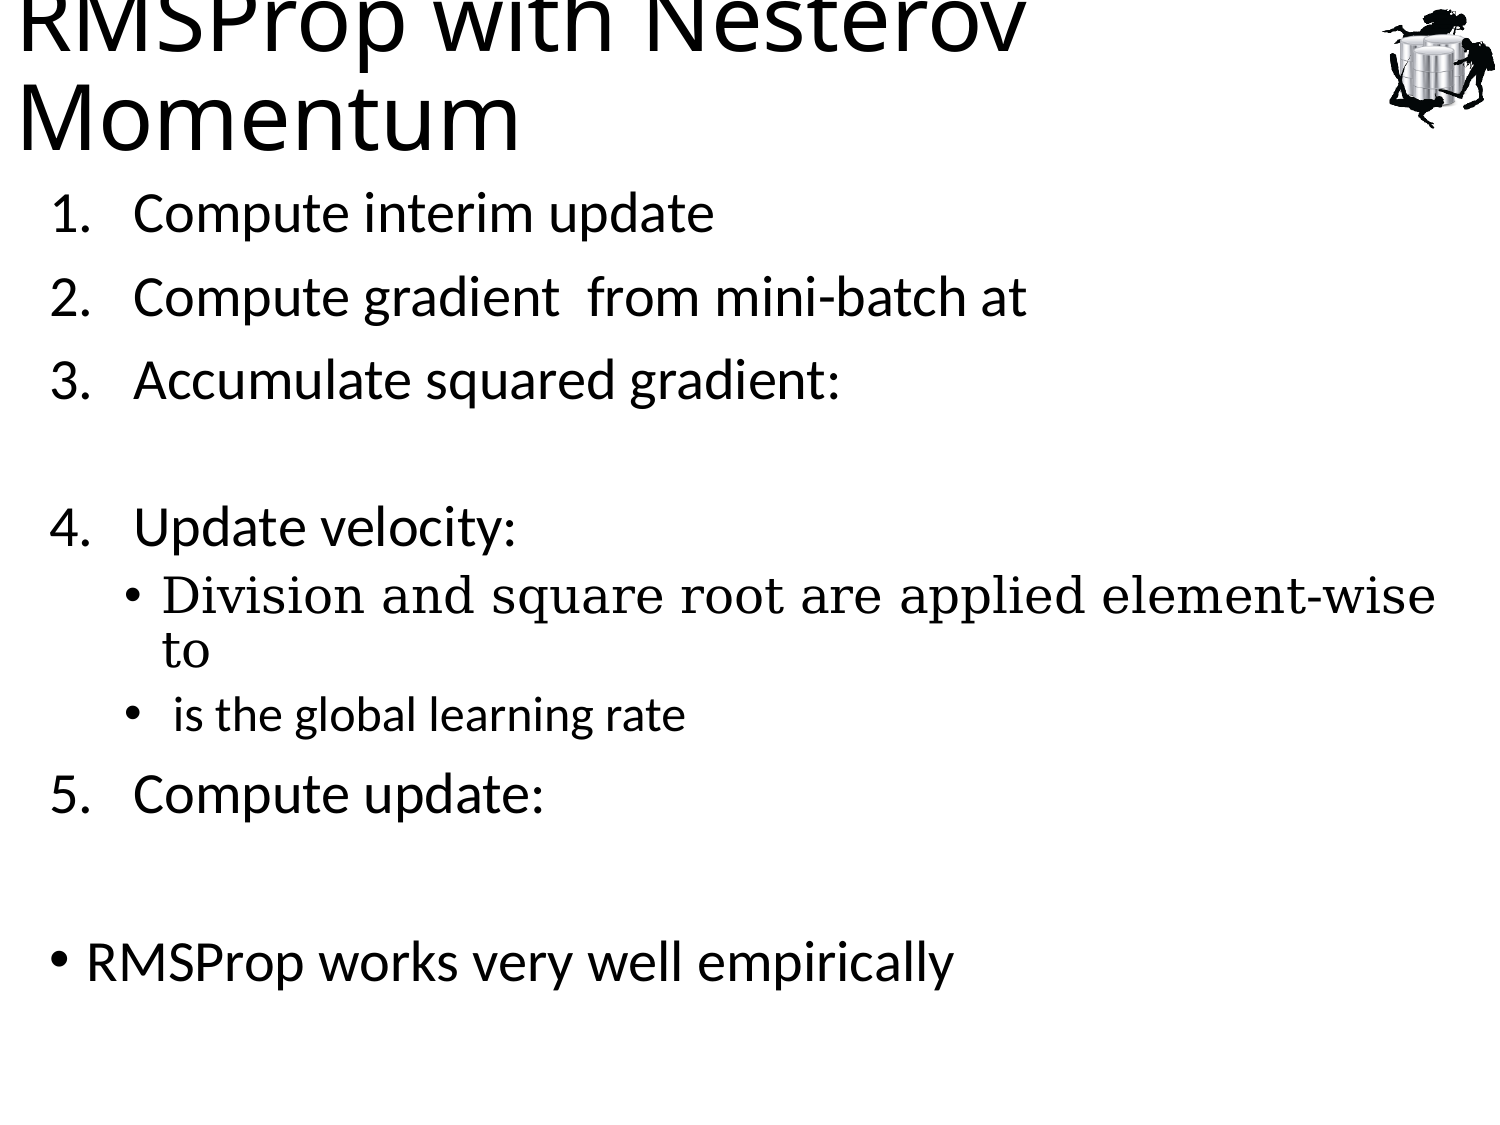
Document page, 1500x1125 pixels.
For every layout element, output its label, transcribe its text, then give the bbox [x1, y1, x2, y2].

title RMSProp with Nesterov Momentum [0, 5, 1377, 137]
picture [1377, 5, 1498, 131]
